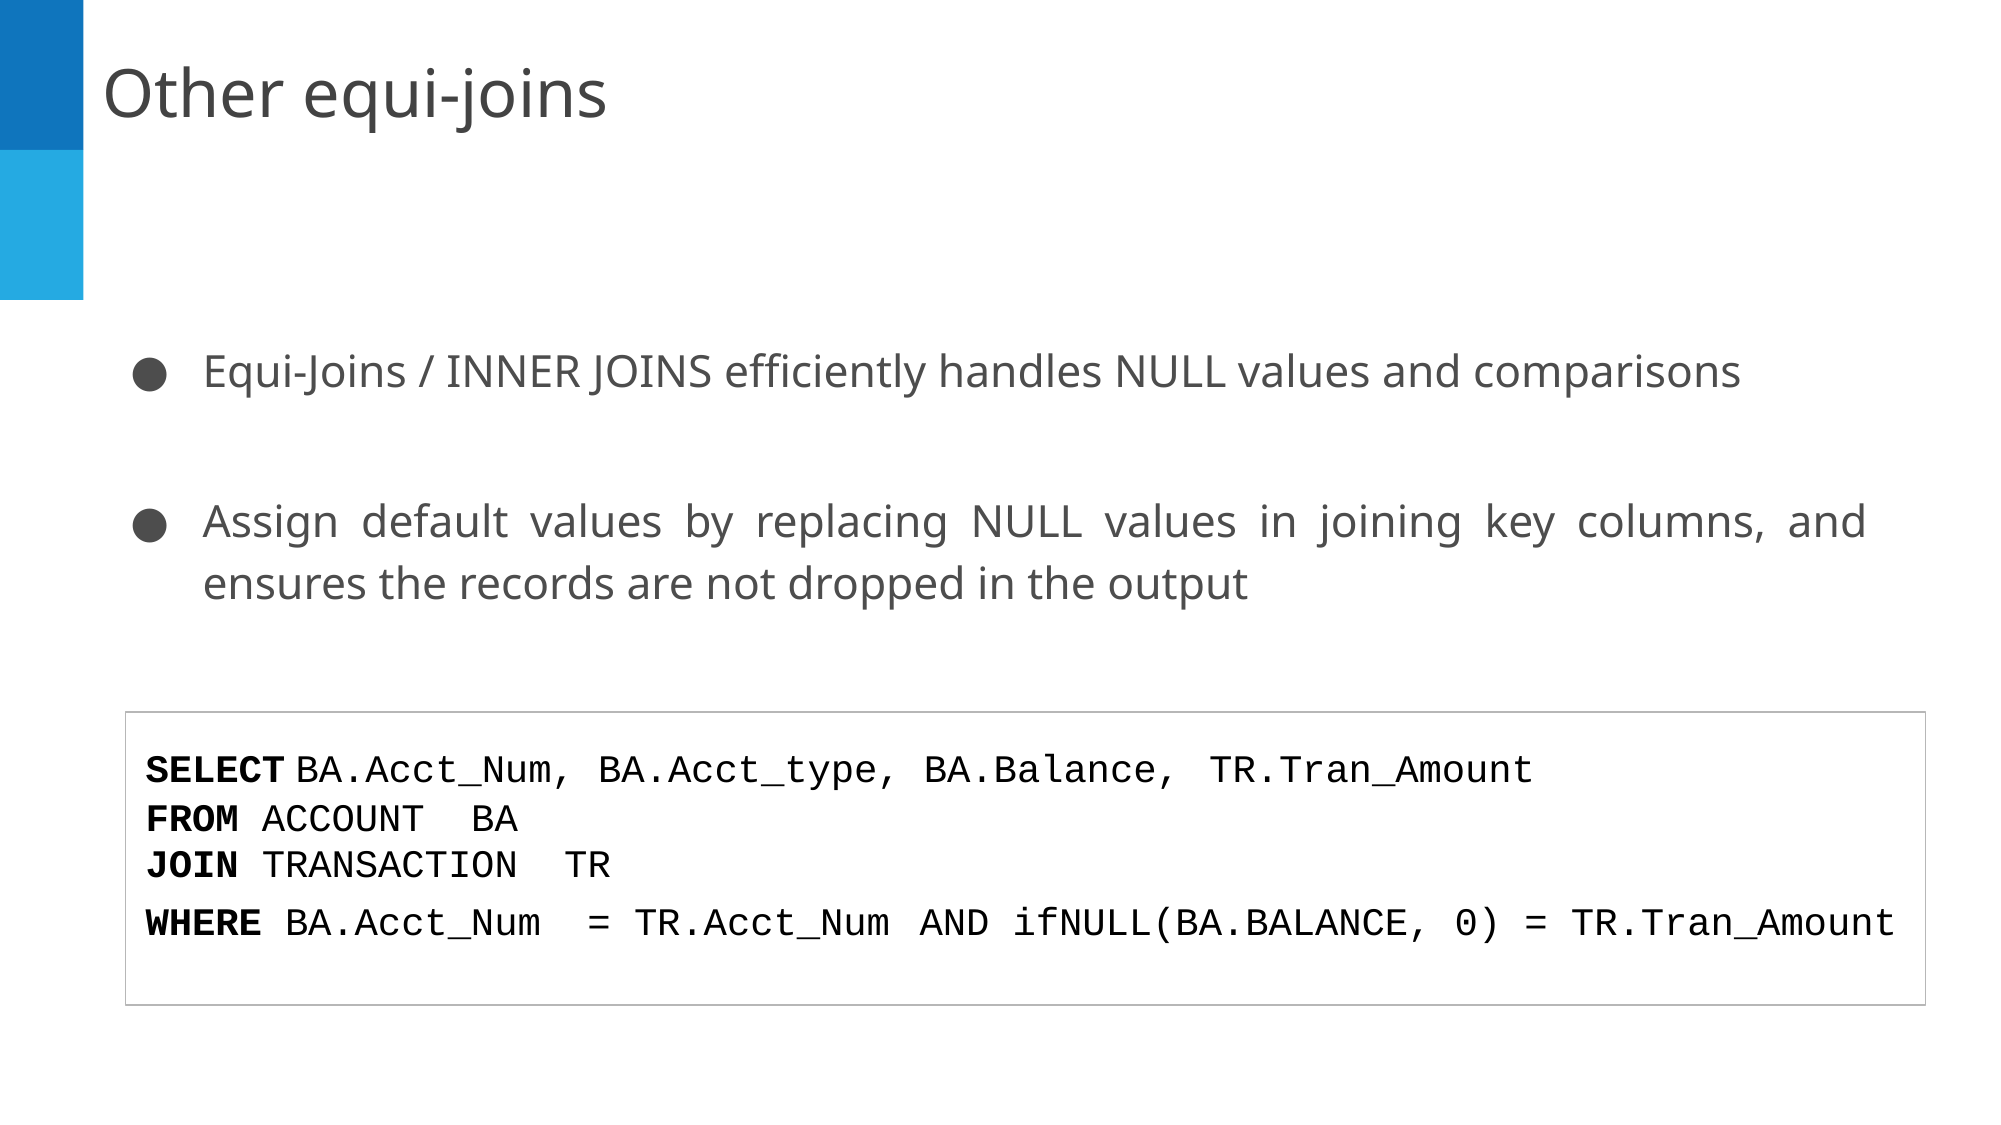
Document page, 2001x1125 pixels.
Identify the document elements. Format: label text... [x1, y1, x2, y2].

text_box [0, 0, 84, 149]
text_box Equi-Joins / INNER JOINS efficiently handles NULL values and comparisons Assign default values by replacing NULL values in joining key columns, and ensures the records are not dropped in the output [82, 315, 1891, 650]
text_box Other equi-joins [82, 30, 1713, 147]
text_box [0, 149, 84, 300]
text_box SELECT BA.Acct_Num, BA.Acct_type, BA.Balance, TR.Tran_Amount FROM ACCOUNT BA JOIN TRANSACTION TR WHERE BA.Acct_Num = TR.Acct_Num AND ifNULL(BA.BALANCE, 0) = TR.Tran_Amount [125, 712, 1926, 1005]
